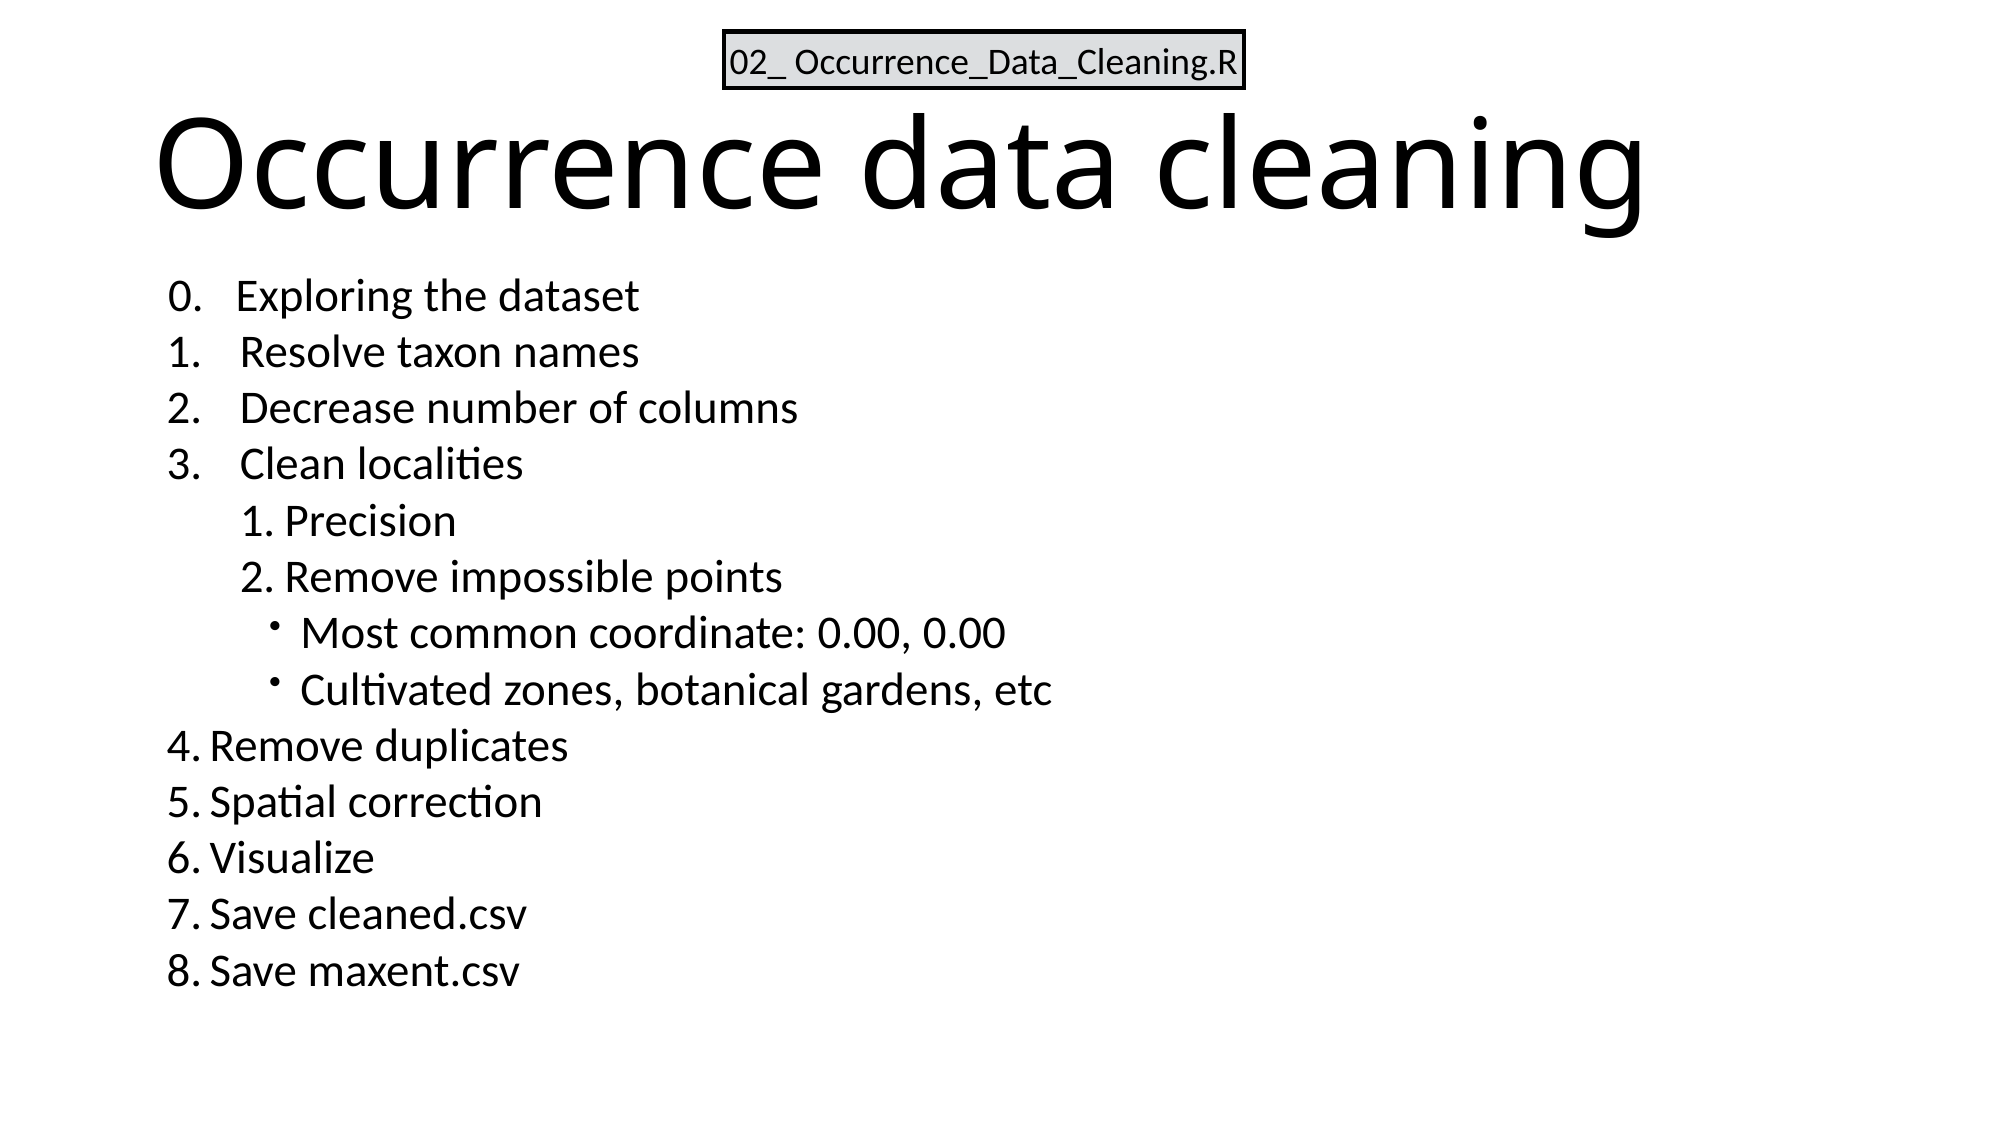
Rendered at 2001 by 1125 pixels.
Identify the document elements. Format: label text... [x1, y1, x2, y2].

title Occurrence data cleaning [137, 59, 1863, 278]
text_box 02_ Occurrence_Data_Cleaning.R [723, 31, 1245, 89]
text_box 0. Exploring the dataset Resolve taxon names Decrease number of columns Clean localities Precision Remove impossible points Most common coordinate: 0.00, 0.00 Cultivated zones, botanical gardens, etc Remove duplicates Spatial correction Visualize Save cleaned.csv Save maxent.csv [160, 258, 1490, 1002]
